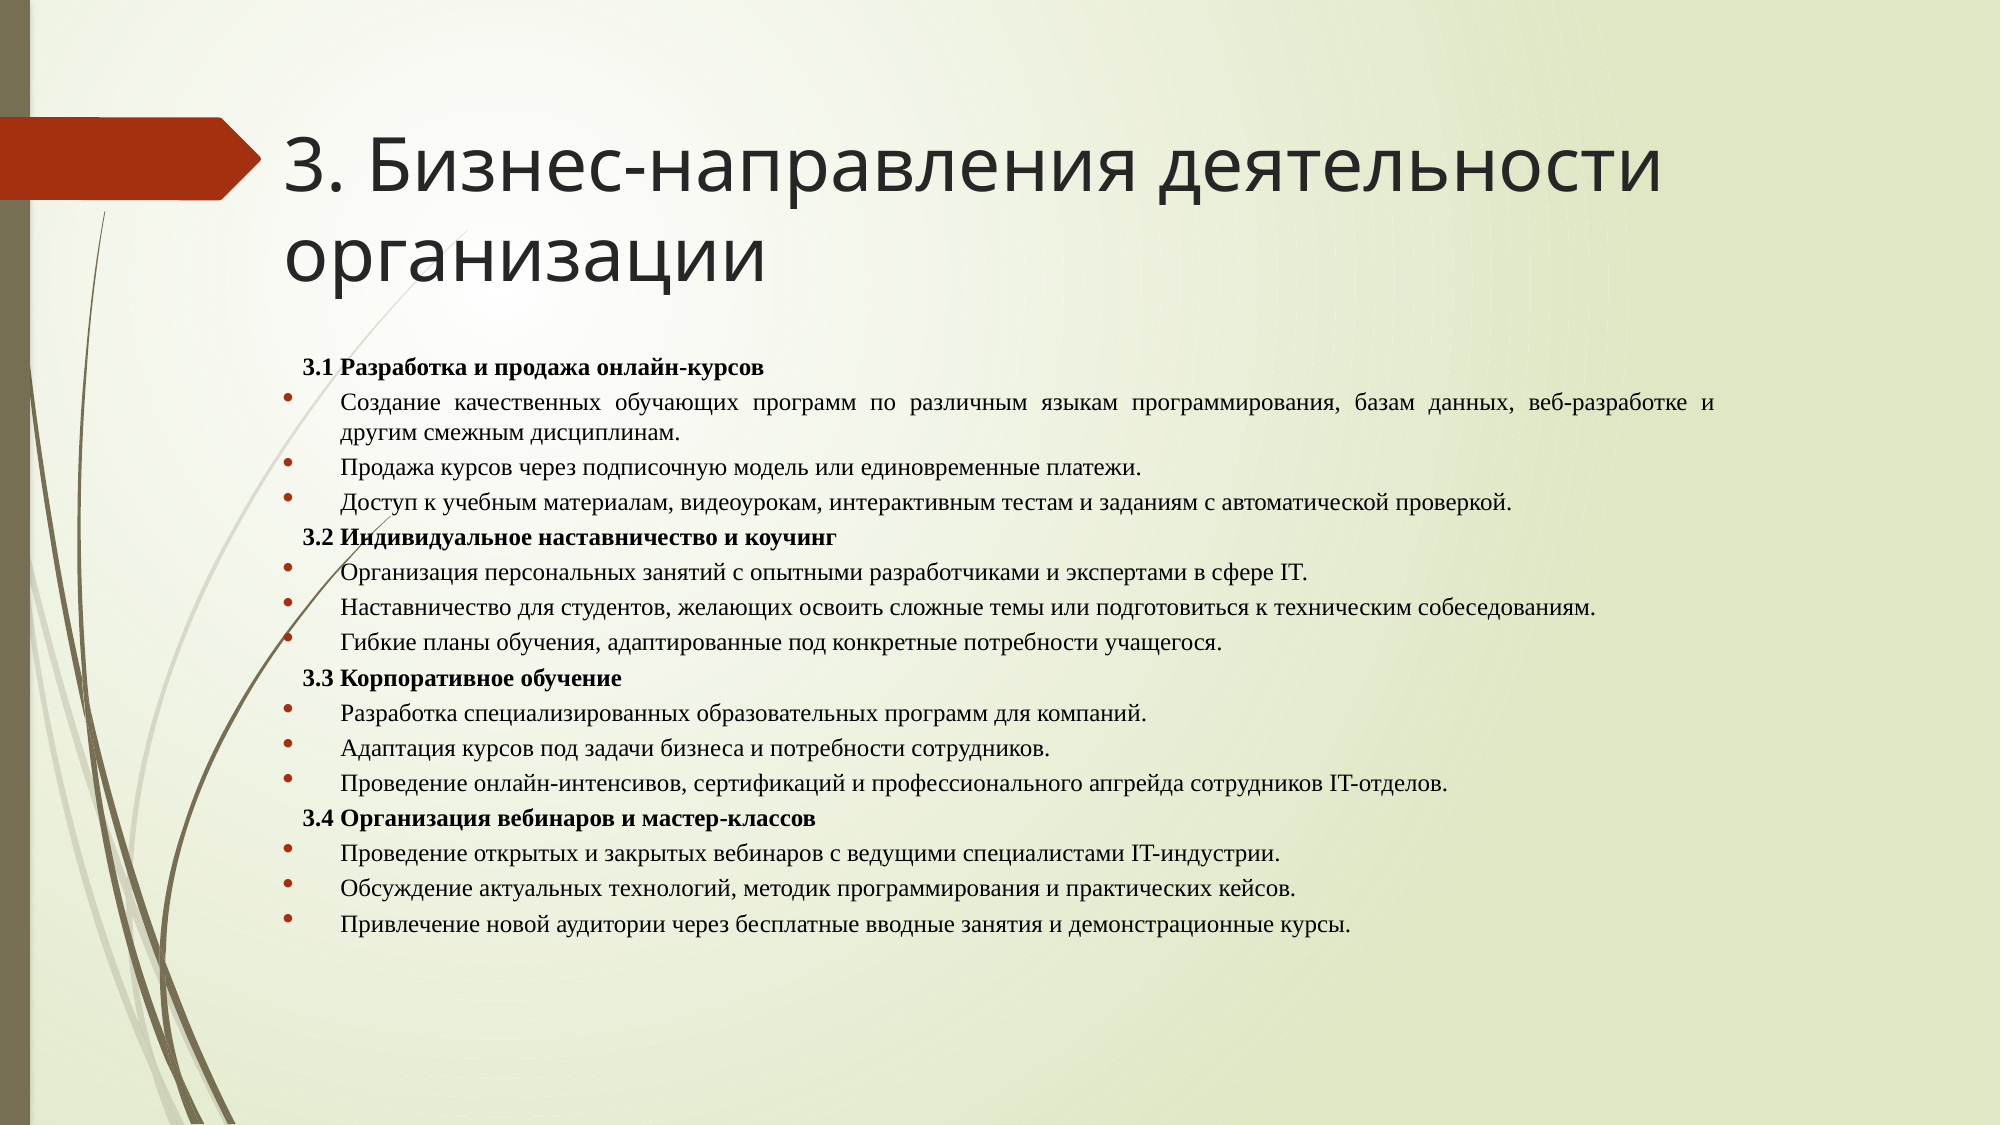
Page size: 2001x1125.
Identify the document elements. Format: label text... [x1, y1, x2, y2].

list 3.1 Разработка и продажа онлайн-курсов Создание качественных обучающих программ по различным языкам программирования, базам данных, веб-разработке и другим смежным дисциплинам. Продажа курсов через подписочную модель или единовременные платежи. Доступ к учебным материалам, видеоурокам, интерактивным тестам и заданиям с автоматической проверкой. 3.2 Индивидуальное наставничество и коучинг Организация персональных занятий с опытными разработчиками и экспертами в сфере IT. Наставничество для студентов, желающих освоить сложные темы или подготовиться к техническим собеседованиям. Гибкие планы обучения, адаптированные под конкретные потребности учащегося. 3.3 Корпоративное обучение Разработка специализированных образовательных программ для компаний. Адаптация курсов под задачи бизнеса и потребности сотрудников. Проведение онлайн-интенсивов, сертификаций и профессионального апгрейда сотрудников IT-отделов. 3.4 Организация вебинаров и мастер-классов Проведение открытых и закрытых вебинаров с ведущими специалистами IT-индустрии. Обсуждение актуальных технологий, методик программирования и практических кейсов. Привлечение новой аудитории через бесплатные вводные занятия и демонстрационные курсы. [269, 342, 1732, 963]
title 3. Бизнес-направления деятельности организации [269, 108, 1731, 319]
